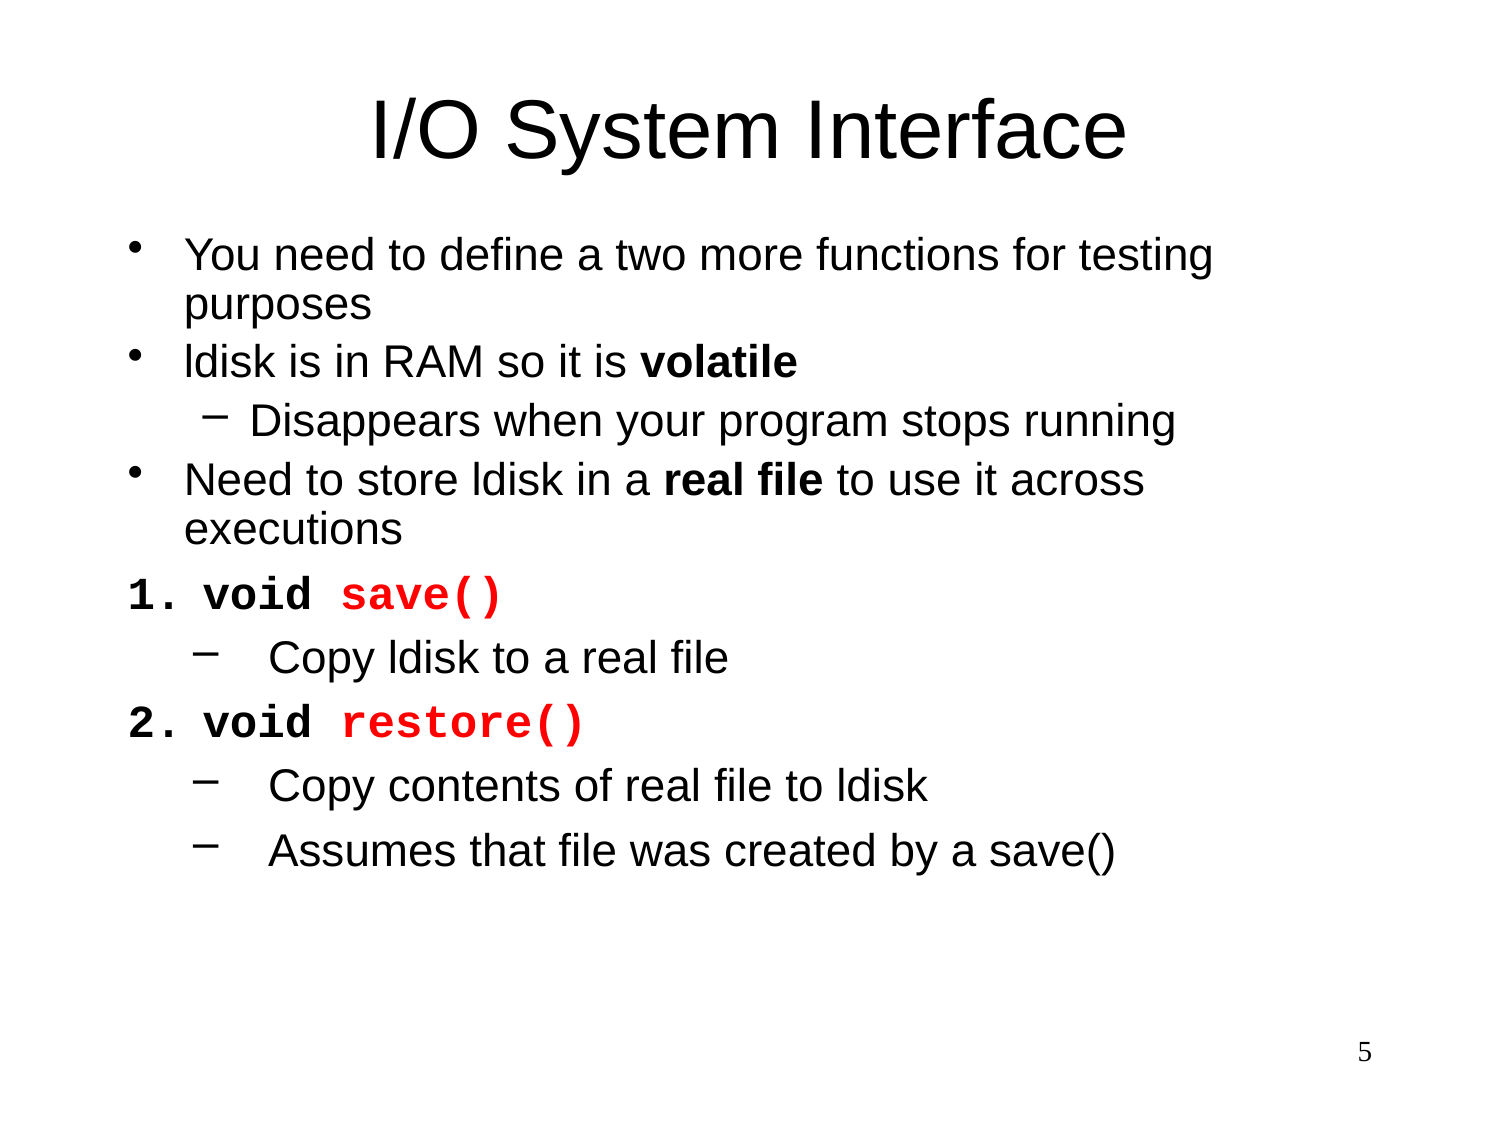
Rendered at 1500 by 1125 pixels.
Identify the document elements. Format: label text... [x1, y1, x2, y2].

list You need to define a two more functions for testing purposes ldisk is in RAM so it is volatile Disappears when your program stops running Need to store ldisk in a real file to use it across executions void save() Copy ldisk to a real file void restore() Copy contents of real file to ldisk Assumes that file was created by a save() [112, 222, 1388, 976]
slide_number 5 [1074, 1024, 1388, 1101]
title I/O System Interface [112, 62, 1388, 188]
